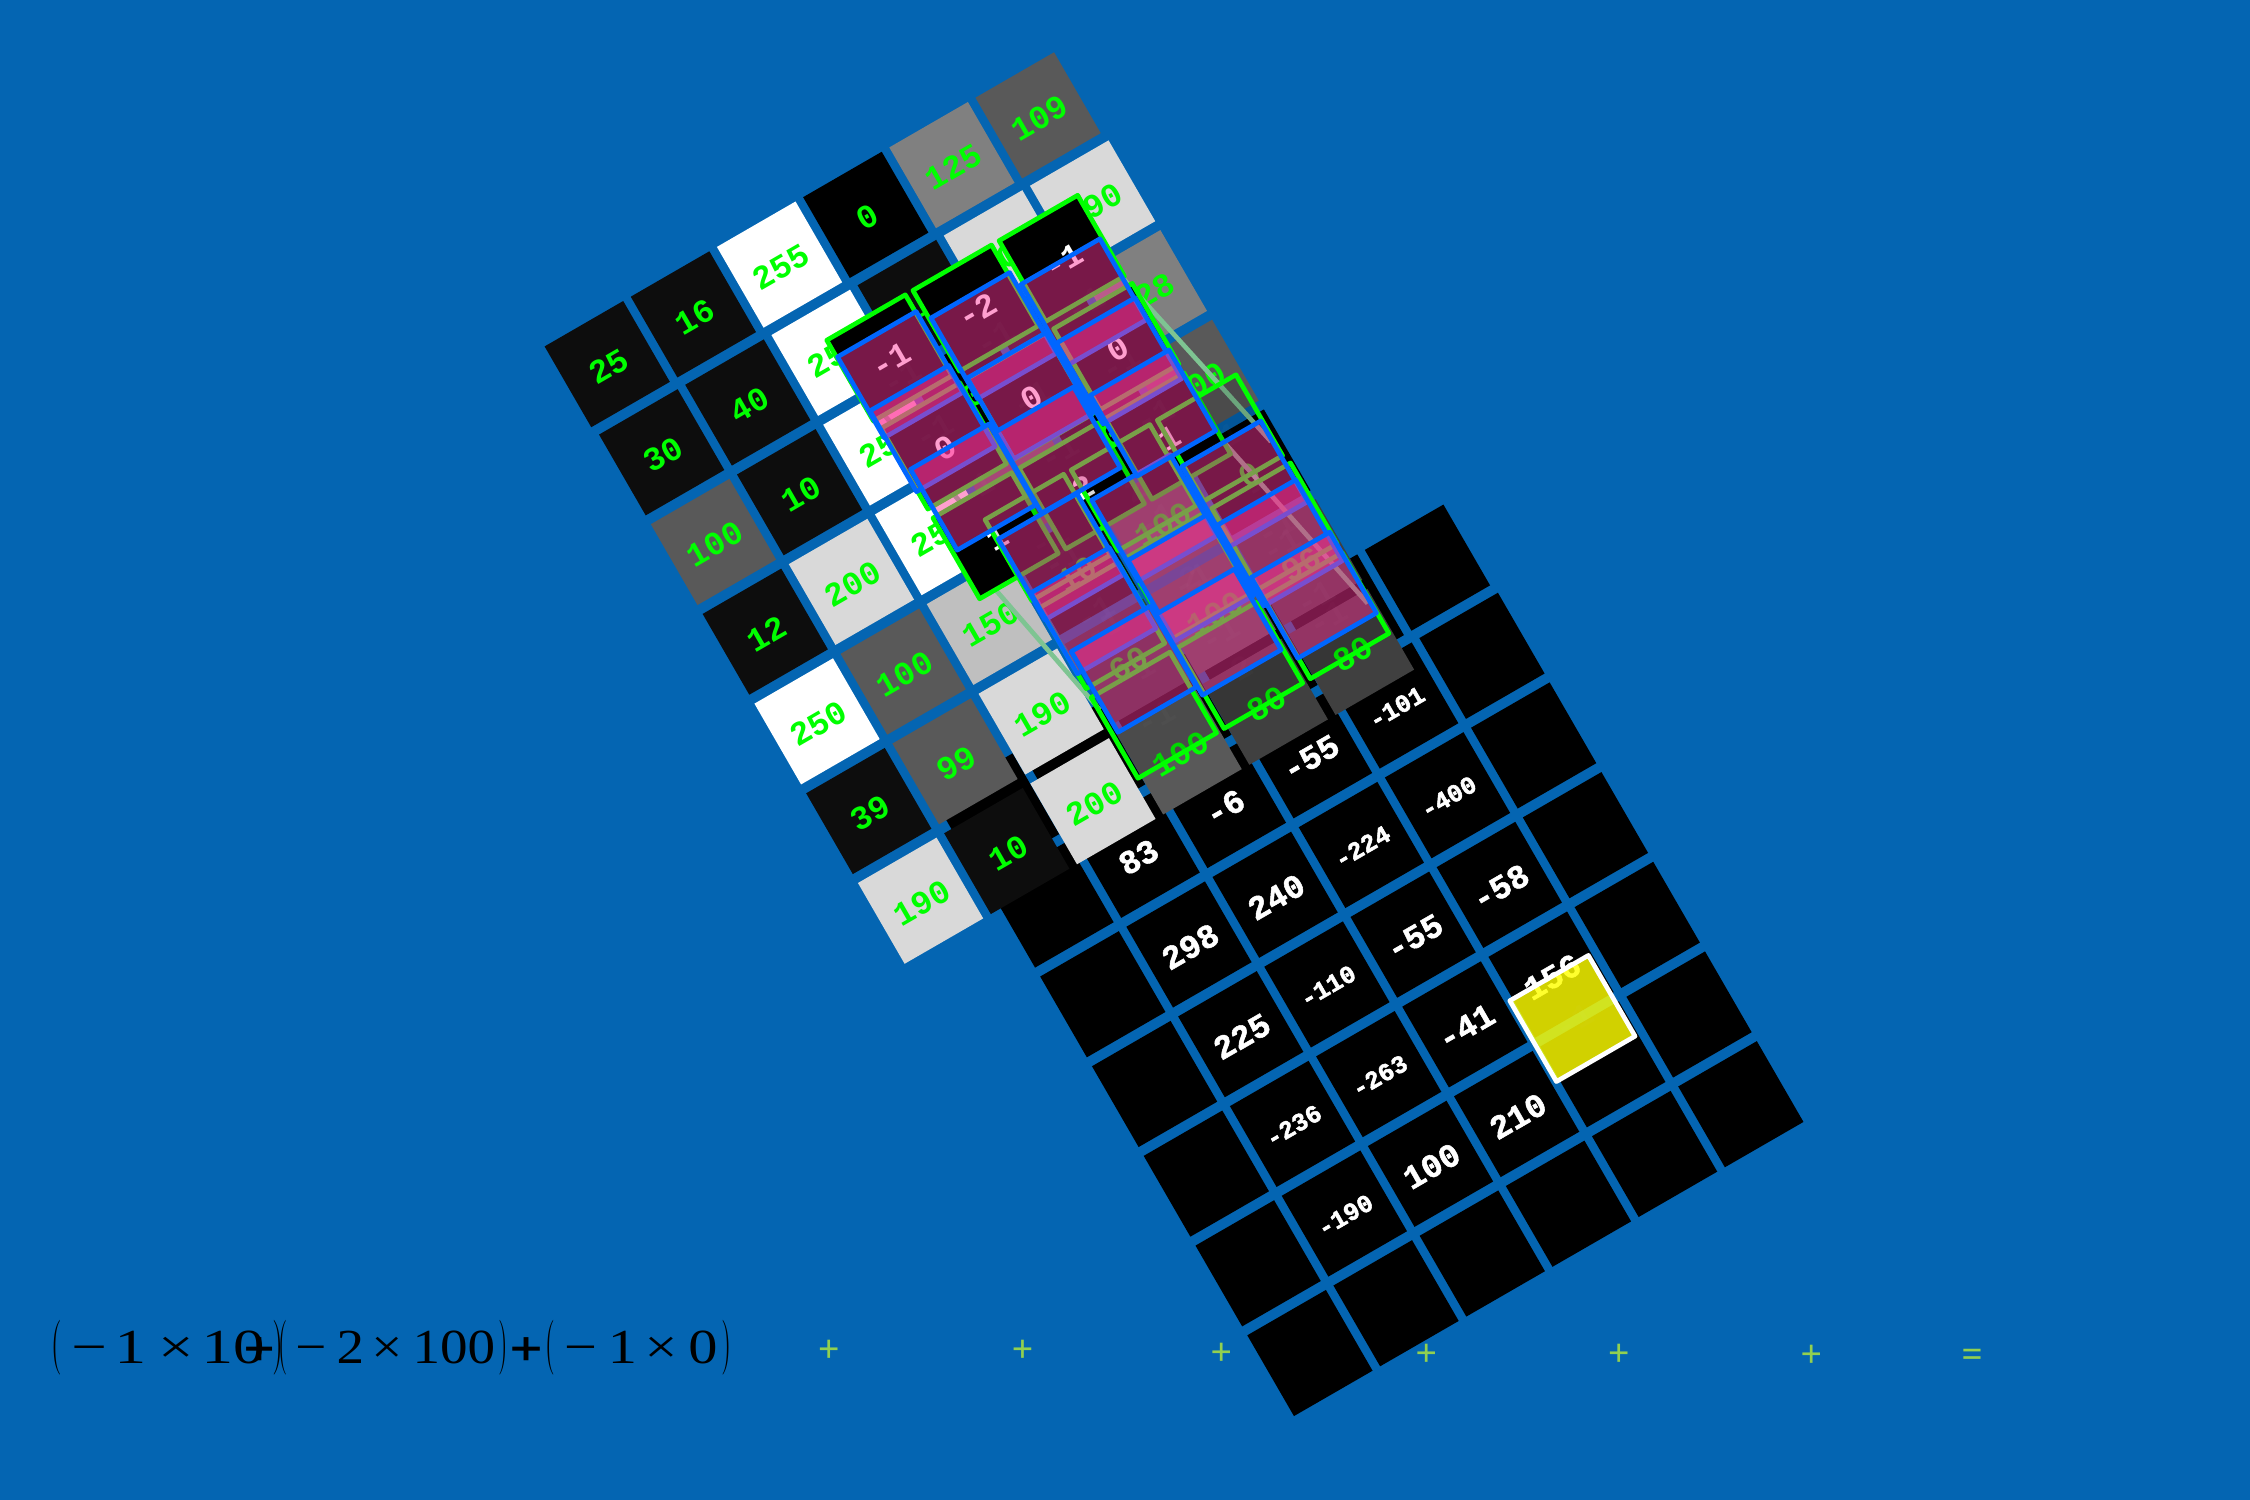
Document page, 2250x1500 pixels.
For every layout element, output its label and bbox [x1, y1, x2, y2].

text_box [1072, 602, 1665, 1318]
text_box [984, 348, 1066, 435]
text_box [1011, 403, 1265, 680]
text_box [947, 288, 1031, 376]
text_box [1073, 313, 1326, 398]
text_box [1038, 255, 1291, 344]
text_box [1107, 366, 1360, 643]
text_box [844, 246, 1619, 1066]
text_box [854, 327, 941, 604]
text_box [683, 150, 1276, 866]
text_box [927, 440, 1180, 717]
text_box [886, 381, 977, 658]
